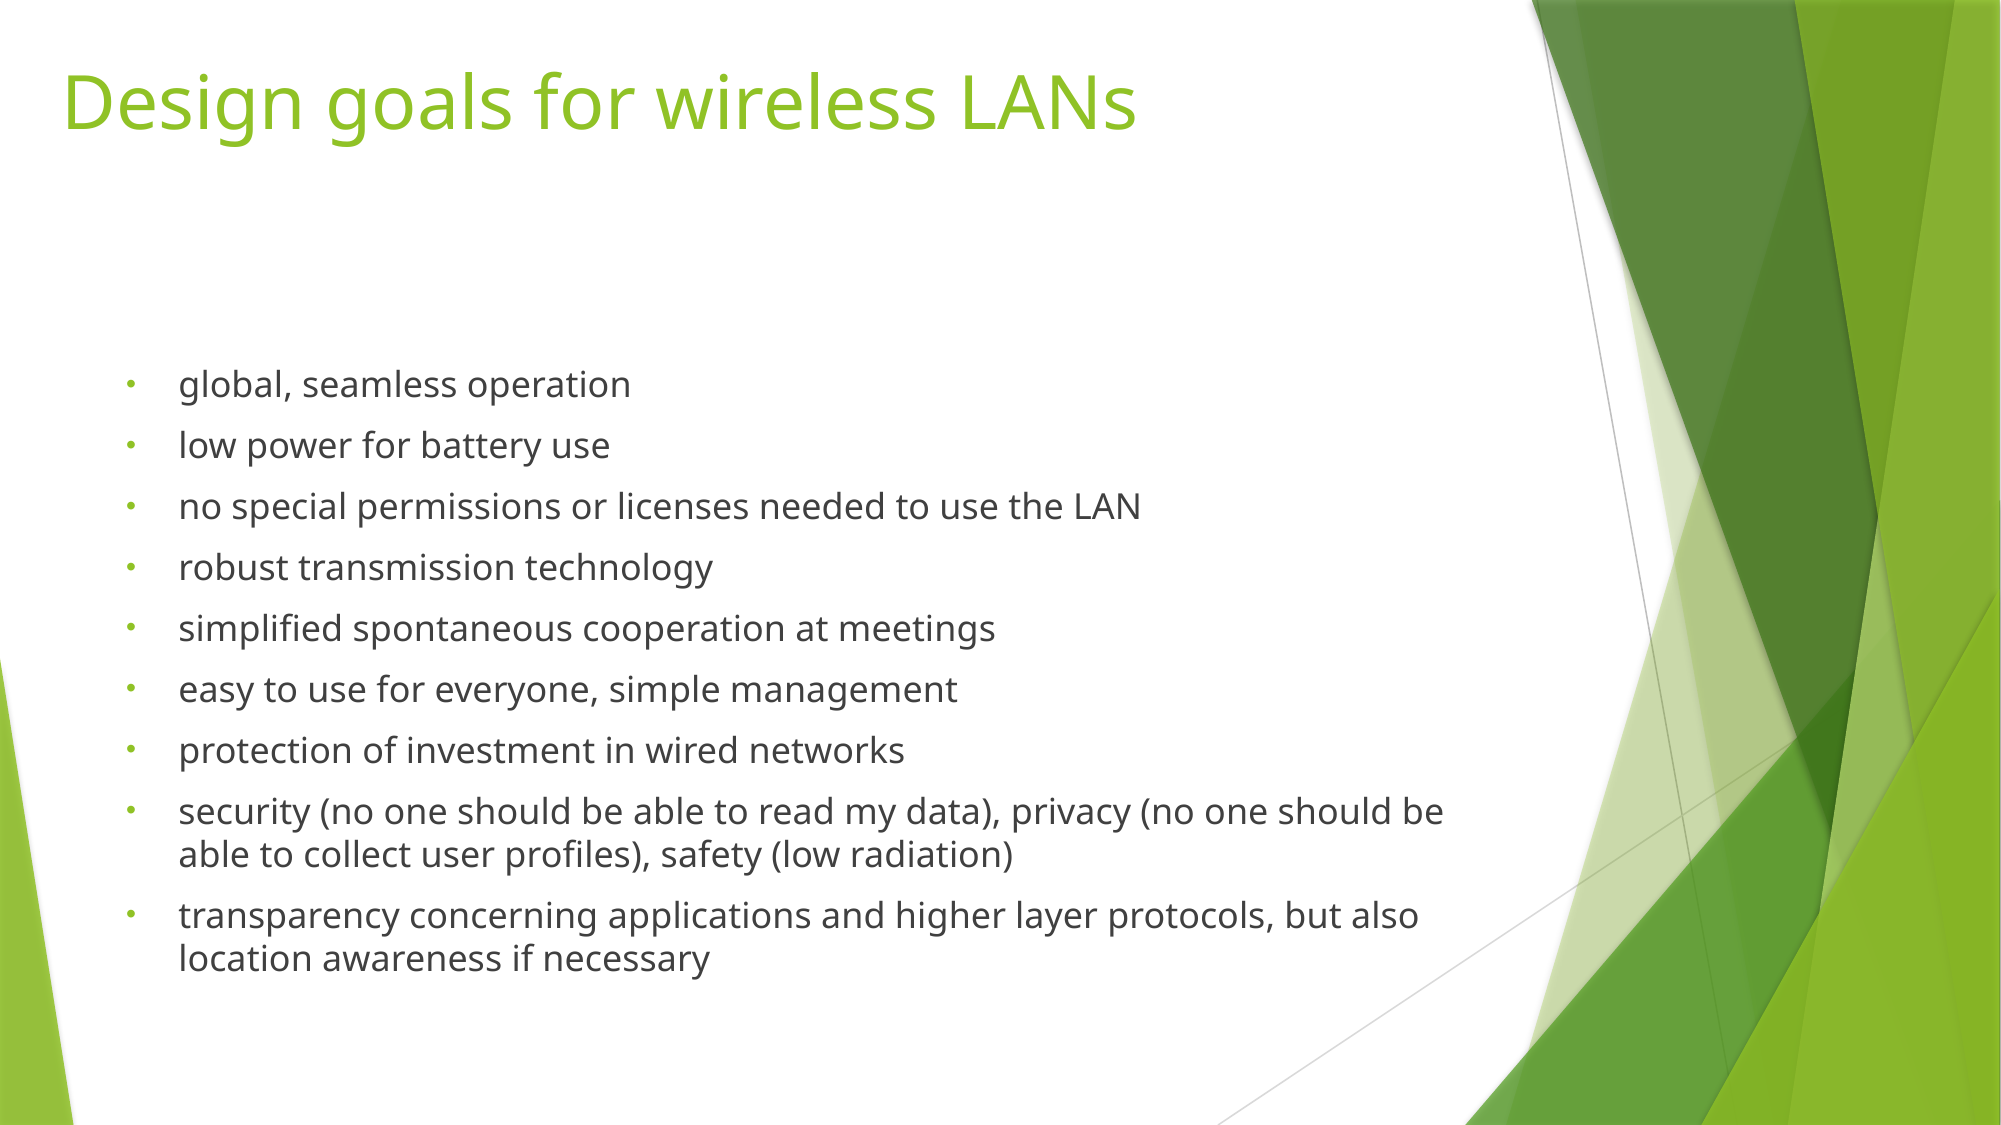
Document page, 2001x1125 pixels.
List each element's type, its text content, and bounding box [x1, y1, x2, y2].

title Design goals for wireless LANs [46, 37, 1911, 163]
list global, seamless operation low power for battery use no special permissions or licenses needed to use the LAN robust transmission technology simplified spontaneous cooperation at meetings easy to use for everyone, simple management protection of investment in wired networks security (no one should be able to read my data), privacy (no one should be able to collect user profiles), safety (low radiation) transparency concerning applications and higher layer protocols, but also location awareness if necessary [111, 354, 1522, 992]
